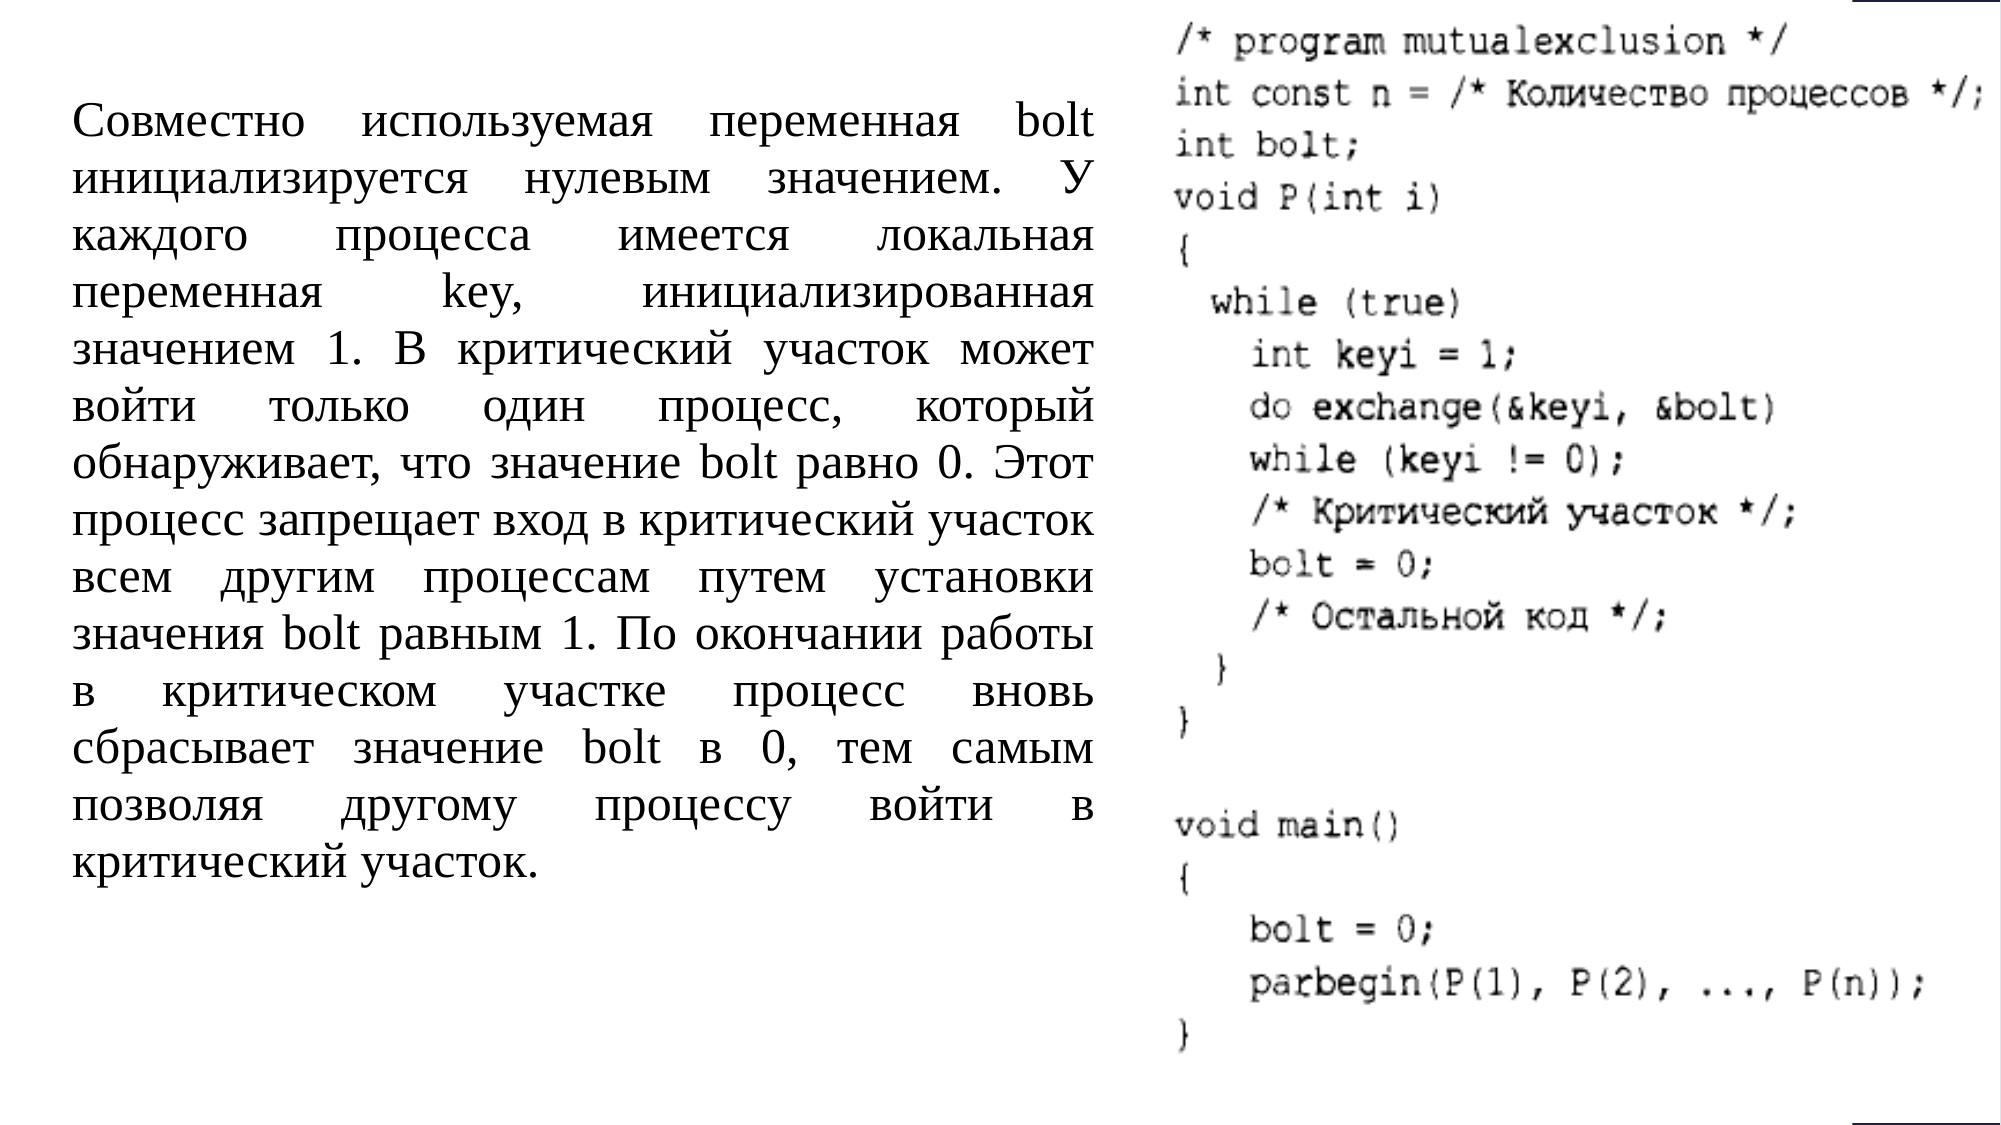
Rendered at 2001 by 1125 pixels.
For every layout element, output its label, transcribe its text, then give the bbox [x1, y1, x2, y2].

list Совместно используемая переменная bolt инициализируется нулевым значением. У каждого процесса имеется локальная переменная key, инициализированная значением 1. В критический участок может войти только один процесс, который обнаруживает, что значение bolt равно 0. Этот процесс запрещает вход в критический участок всем другим процессам путем установки значения bolt равным 1. По окончании работы в критическом участке процесс вновь сбрасывает значение bolt в 0, тем самым позволяя другому процессу войти в критический участок. [56, 83, 1111, 1042]
picture [1156, 2, 2000, 1123]
